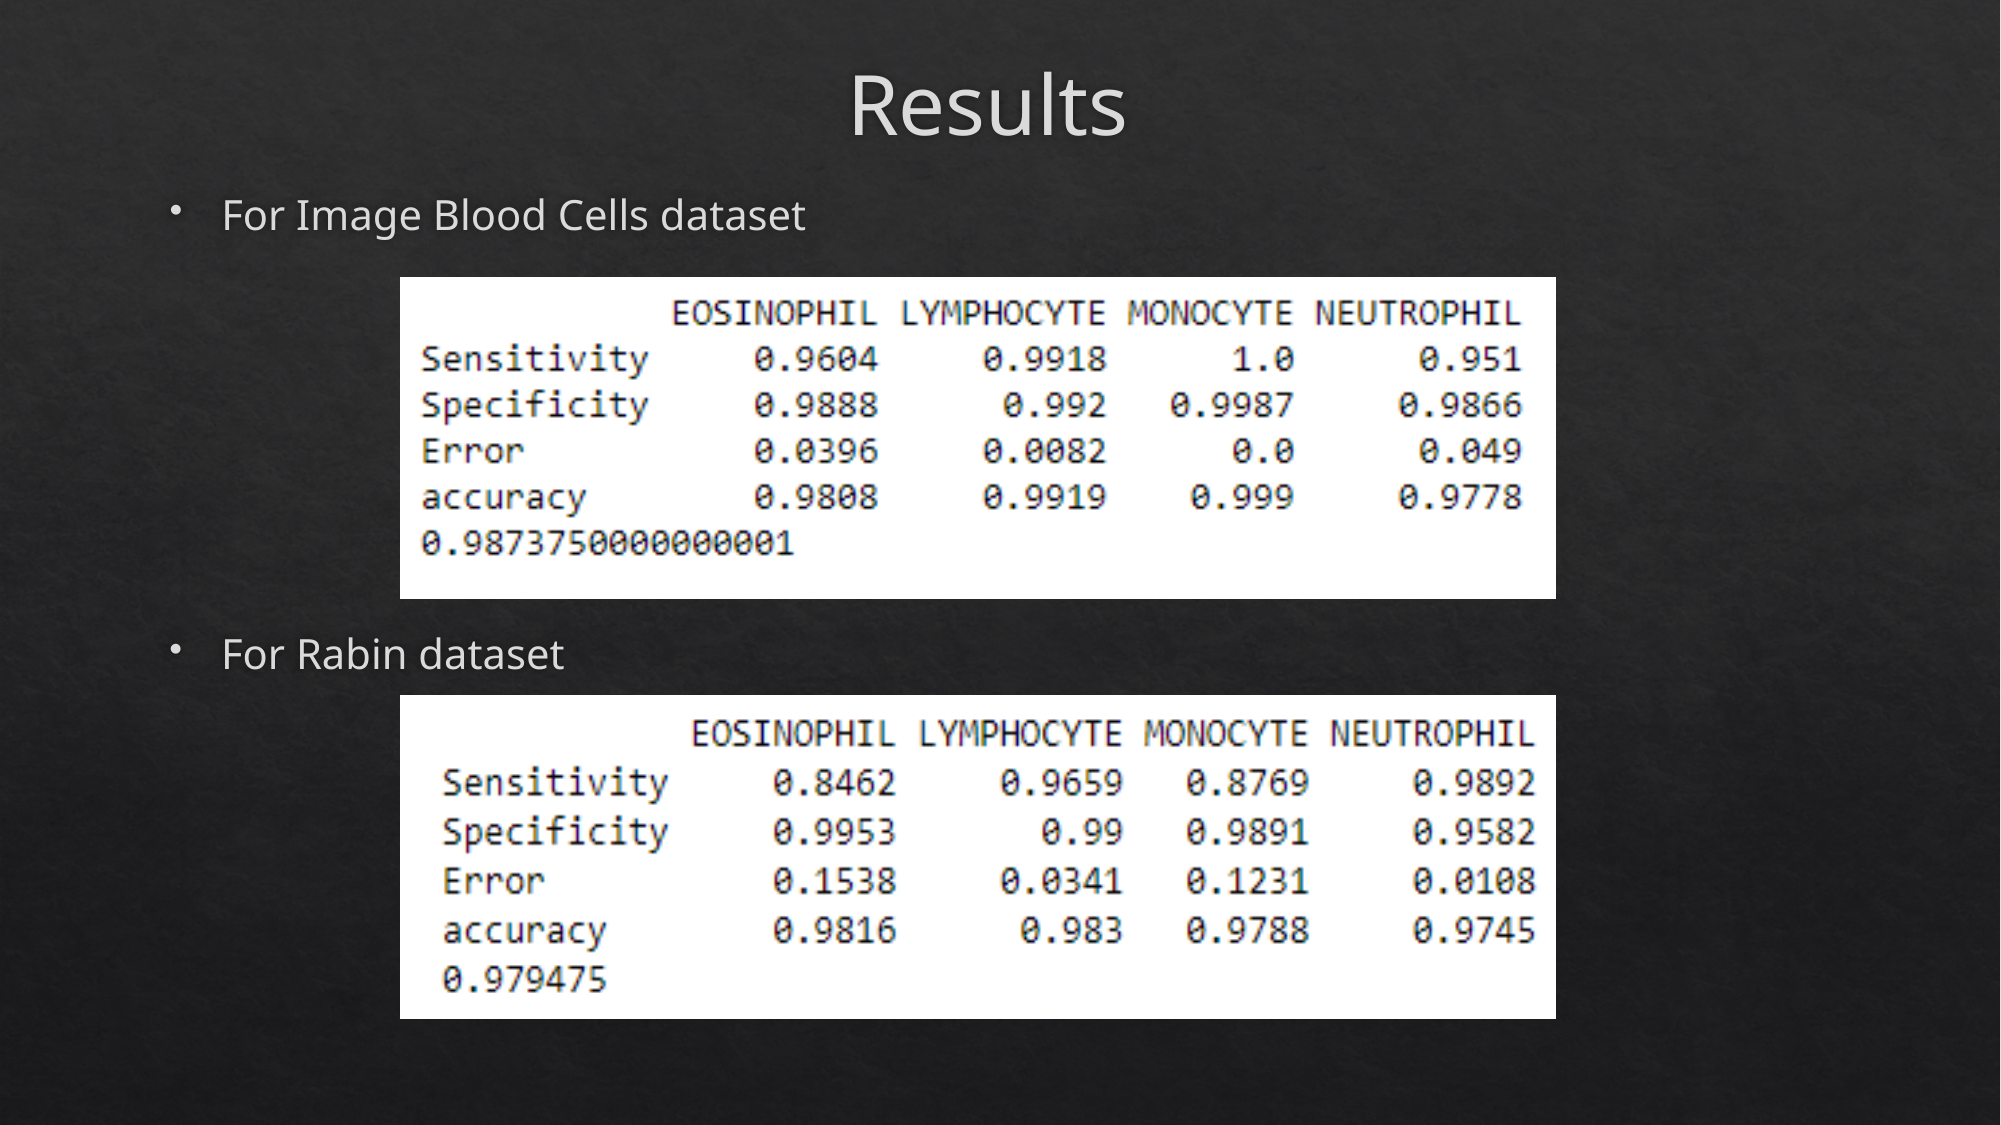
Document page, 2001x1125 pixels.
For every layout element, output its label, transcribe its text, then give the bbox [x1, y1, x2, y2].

picture [400, 695, 1556, 1019]
title Results [149, 22, 1849, 177]
picture [400, 277, 1556, 600]
text_box For Rabin dataset [149, 620, 1849, 696]
list For Image Blood Cells dataset [149, 181, 1849, 257]
